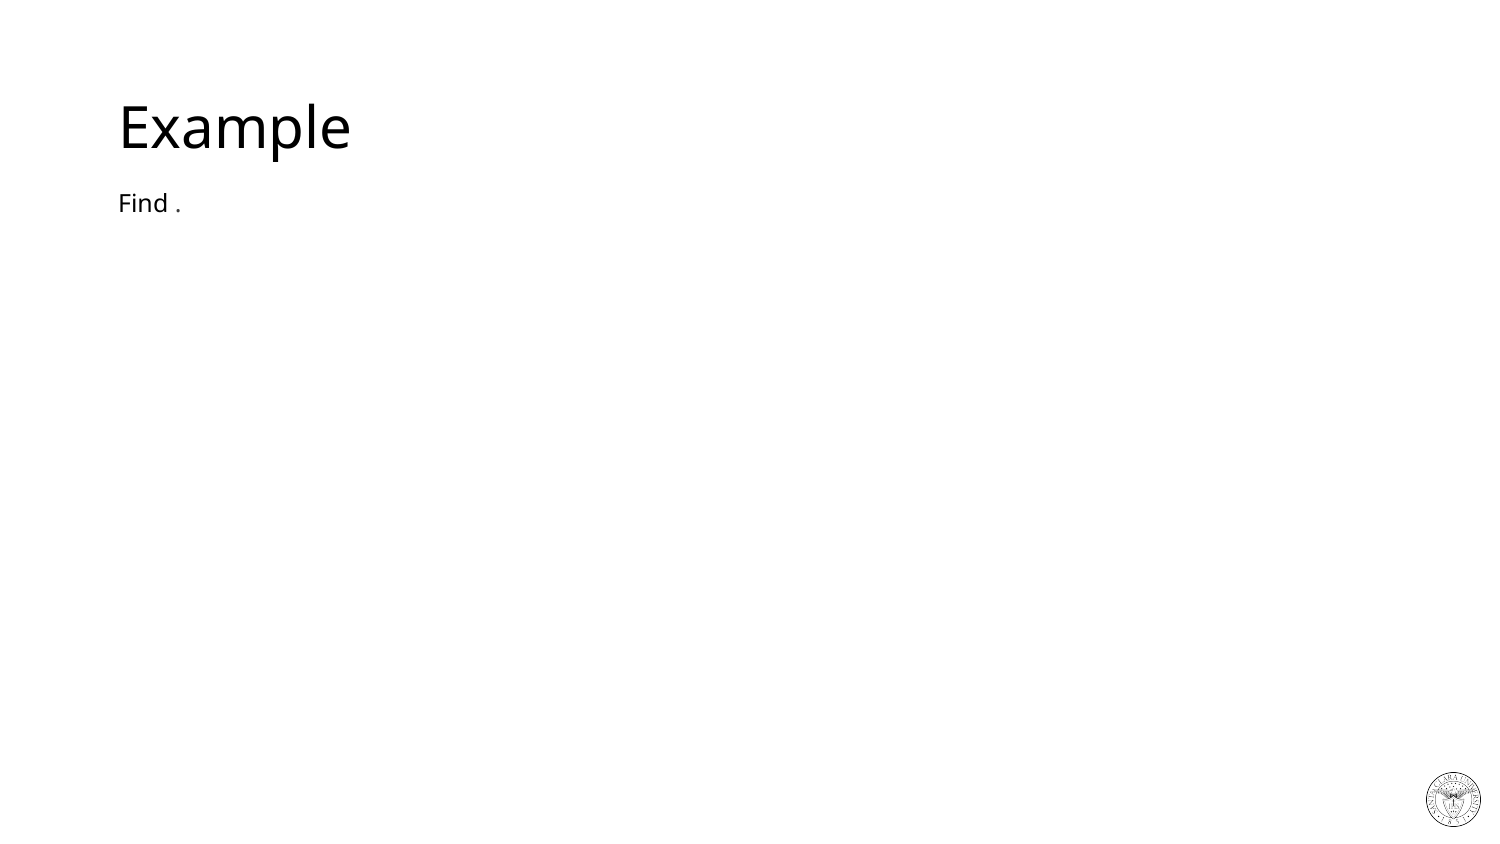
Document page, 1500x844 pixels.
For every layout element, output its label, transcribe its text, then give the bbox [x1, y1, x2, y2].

title Example [103, 44, 1397, 169]
picture [1426, 772, 1481, 827]
